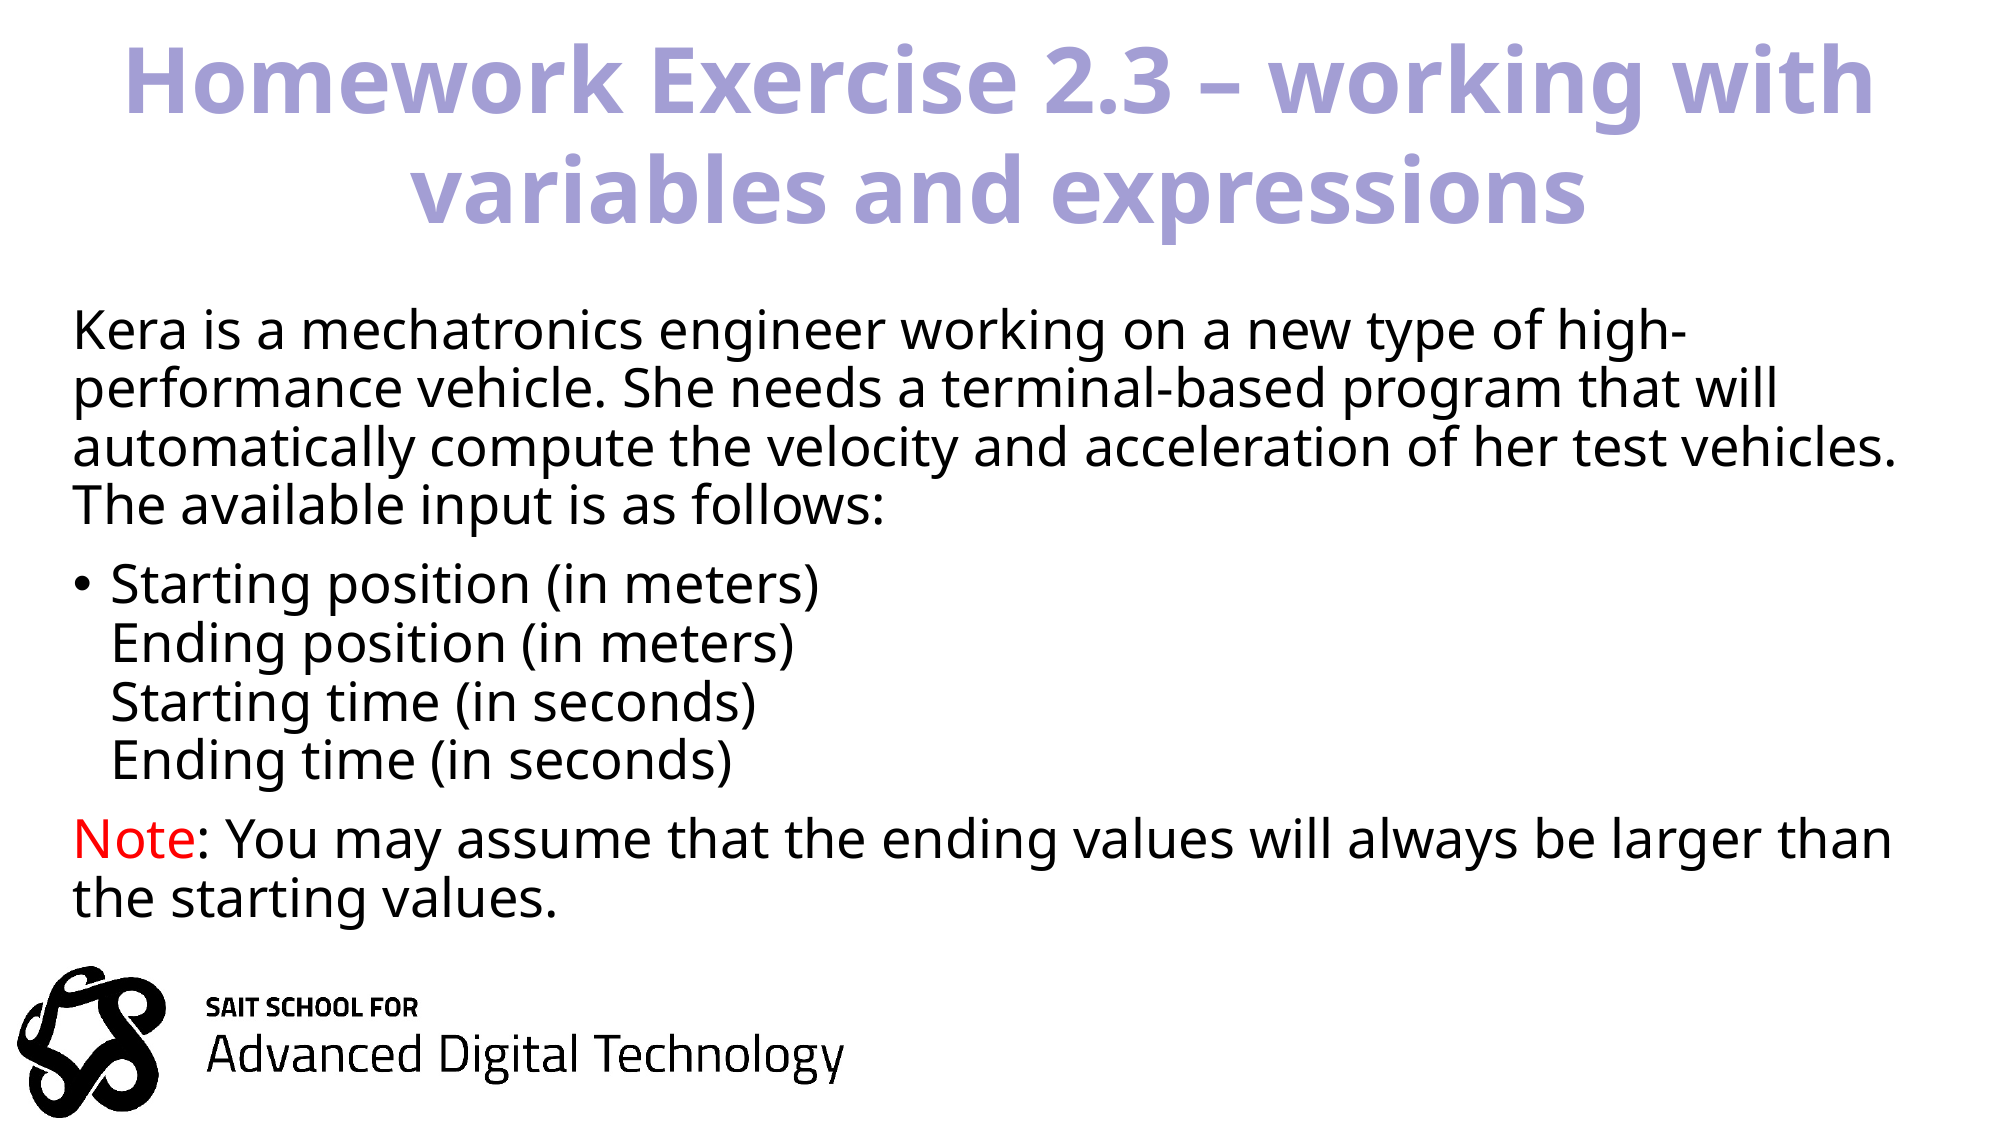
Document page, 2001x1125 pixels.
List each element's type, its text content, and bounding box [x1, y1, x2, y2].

picture [17, 966, 844, 1118]
list Kera is a mechatronics engineer working on a new type of high-performance vehicle. She needs a terminal-based program that will automatically compute the velocity and acceleration of her test vehicles. The available input is as follows: Starting position (in meters) Ending position (in meters) Starting time (in seconds) Ending time (in seconds) Note: You may assume that the ending values will always be larger than the starting values. [57, 294, 1943, 940]
title Homework Exercise 2.3 – working with variables and expressions [0, 0, 2000, 265]
